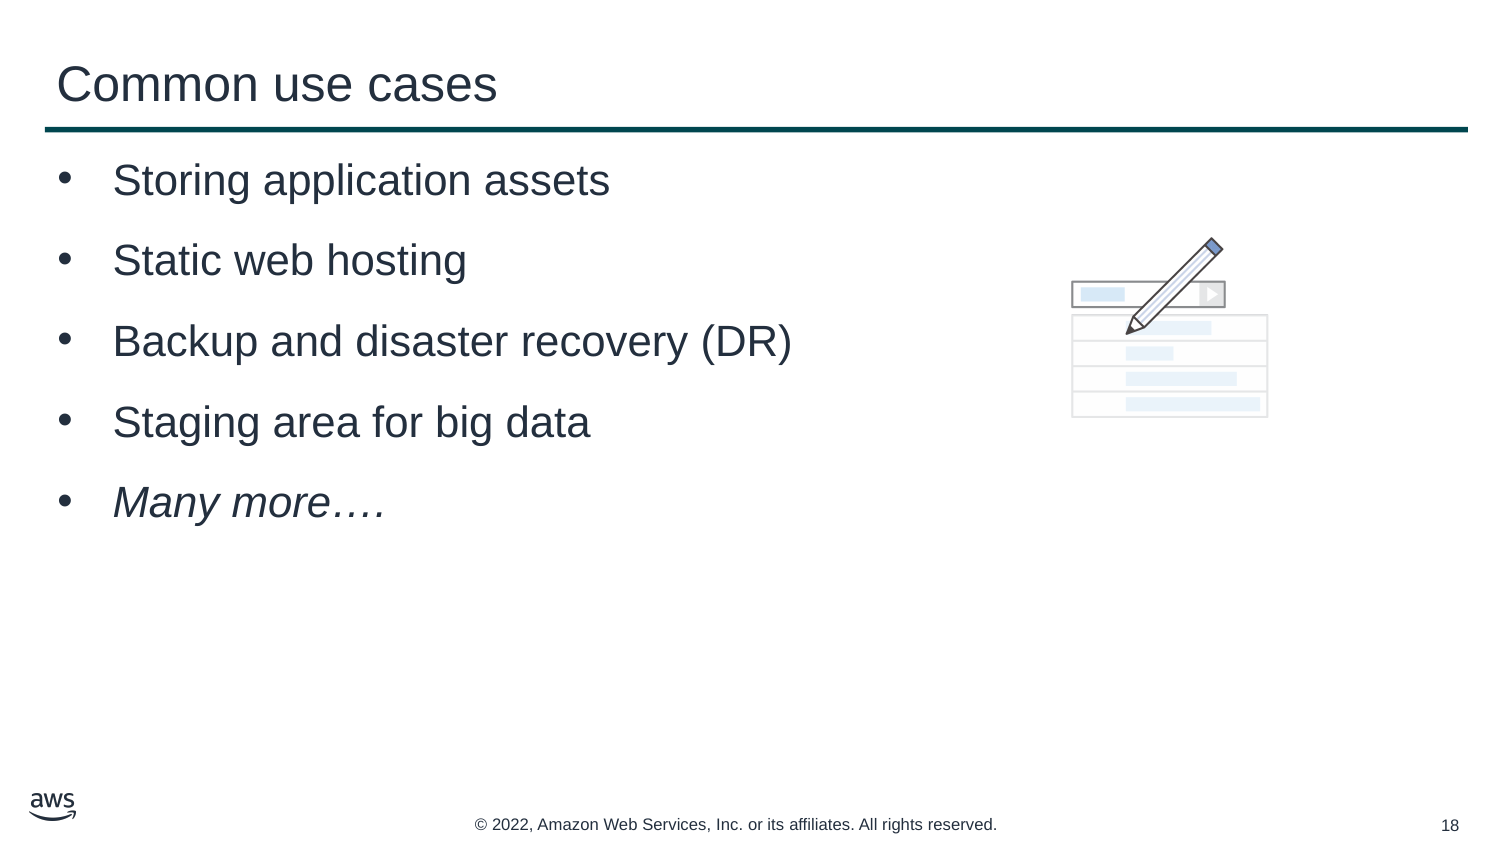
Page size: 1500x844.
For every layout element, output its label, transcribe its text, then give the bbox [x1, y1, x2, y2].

slide_number ‹#› [1411, 808, 1471, 841]
picture [1067, 234, 1272, 423]
picture [29, 793, 76, 821]
title Common use cases [45, 36, 1469, 127]
list Storing application assets Static web hosting Backup and disaster recovery (DR) Staging area for big data Many more…. [45, 140, 1471, 792]
